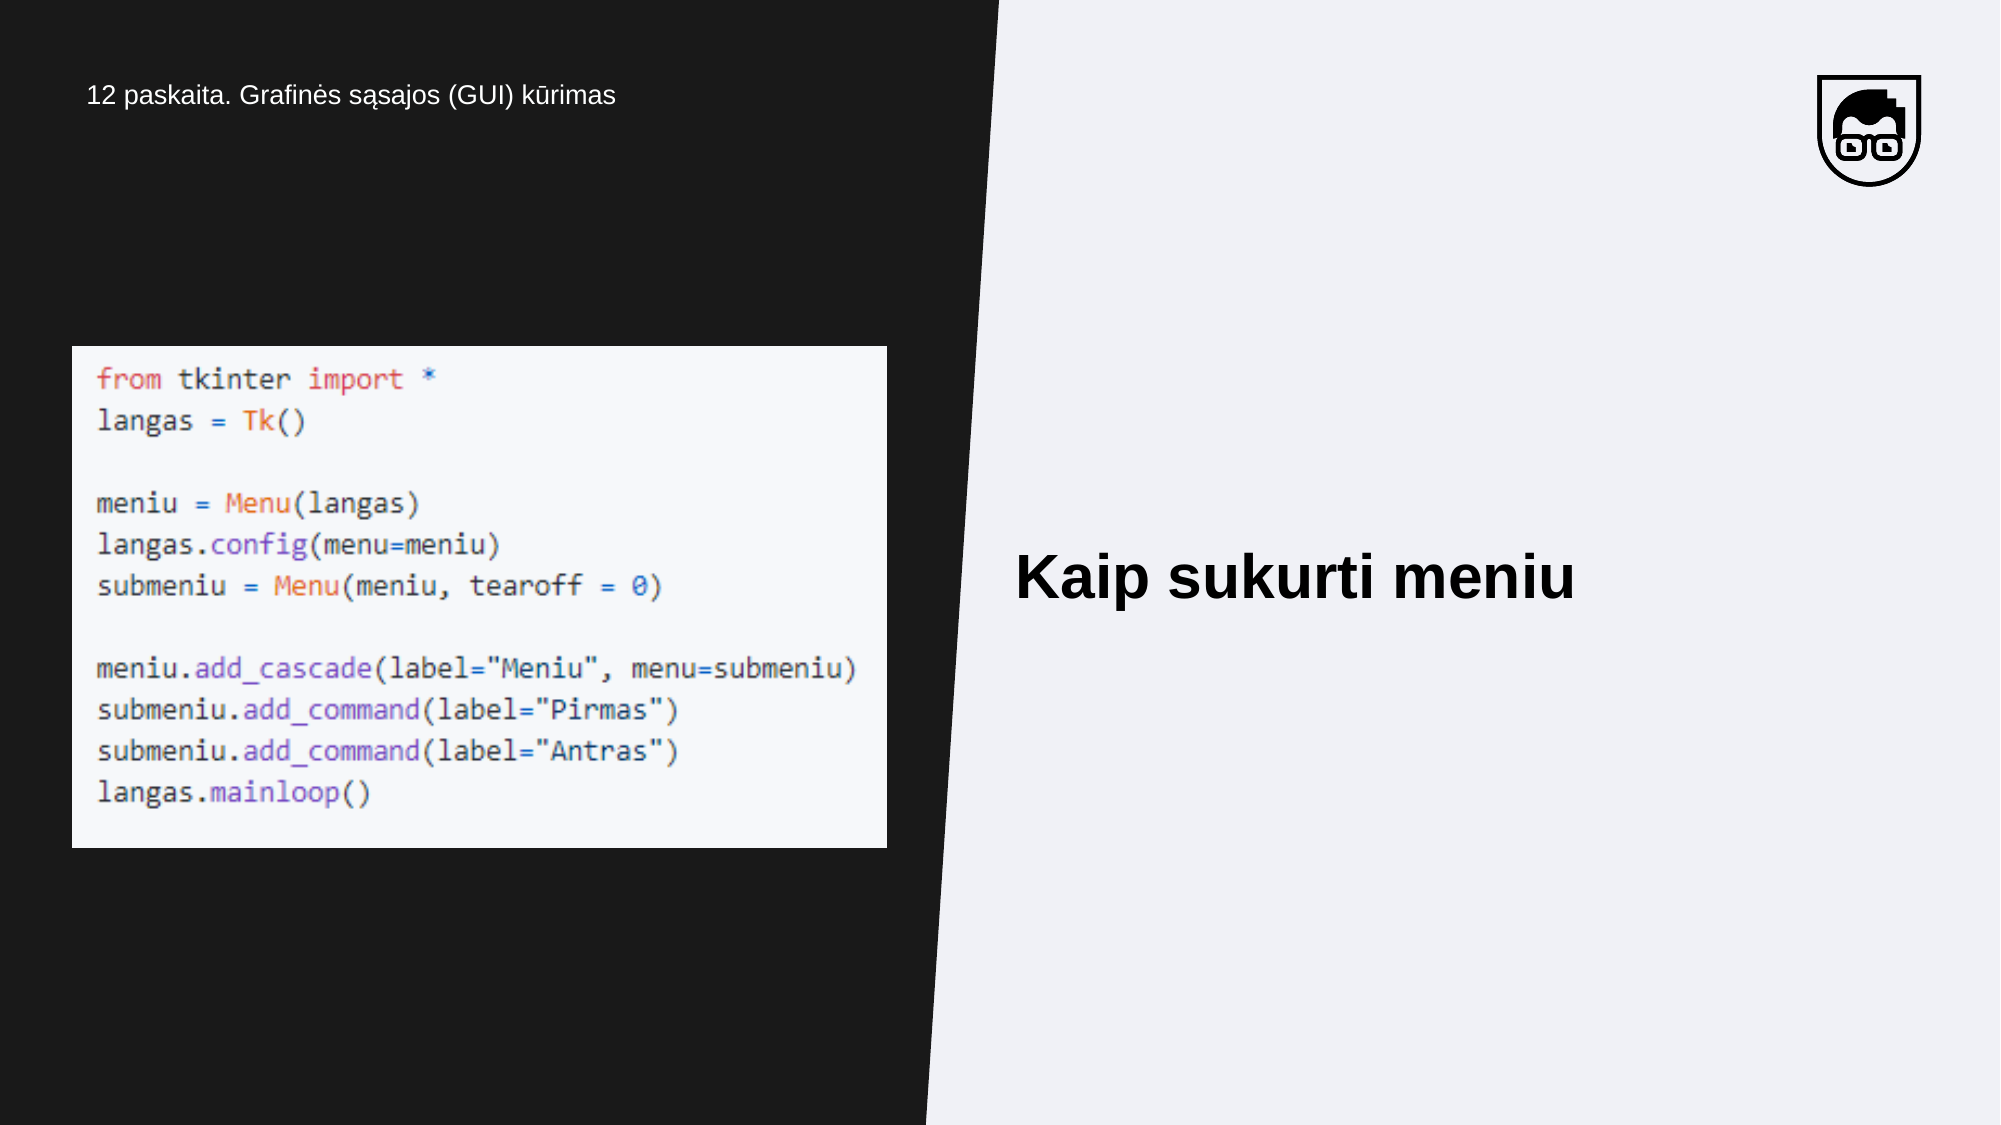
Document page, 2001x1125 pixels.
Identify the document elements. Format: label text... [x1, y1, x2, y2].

text_box Kaip sukurti meniu [1007, 541, 1934, 766]
text_box 12 paskaita. Grafinės sąsajos (GUI) kūrimas [78, 75, 1000, 150]
picture [72, 346, 887, 848]
